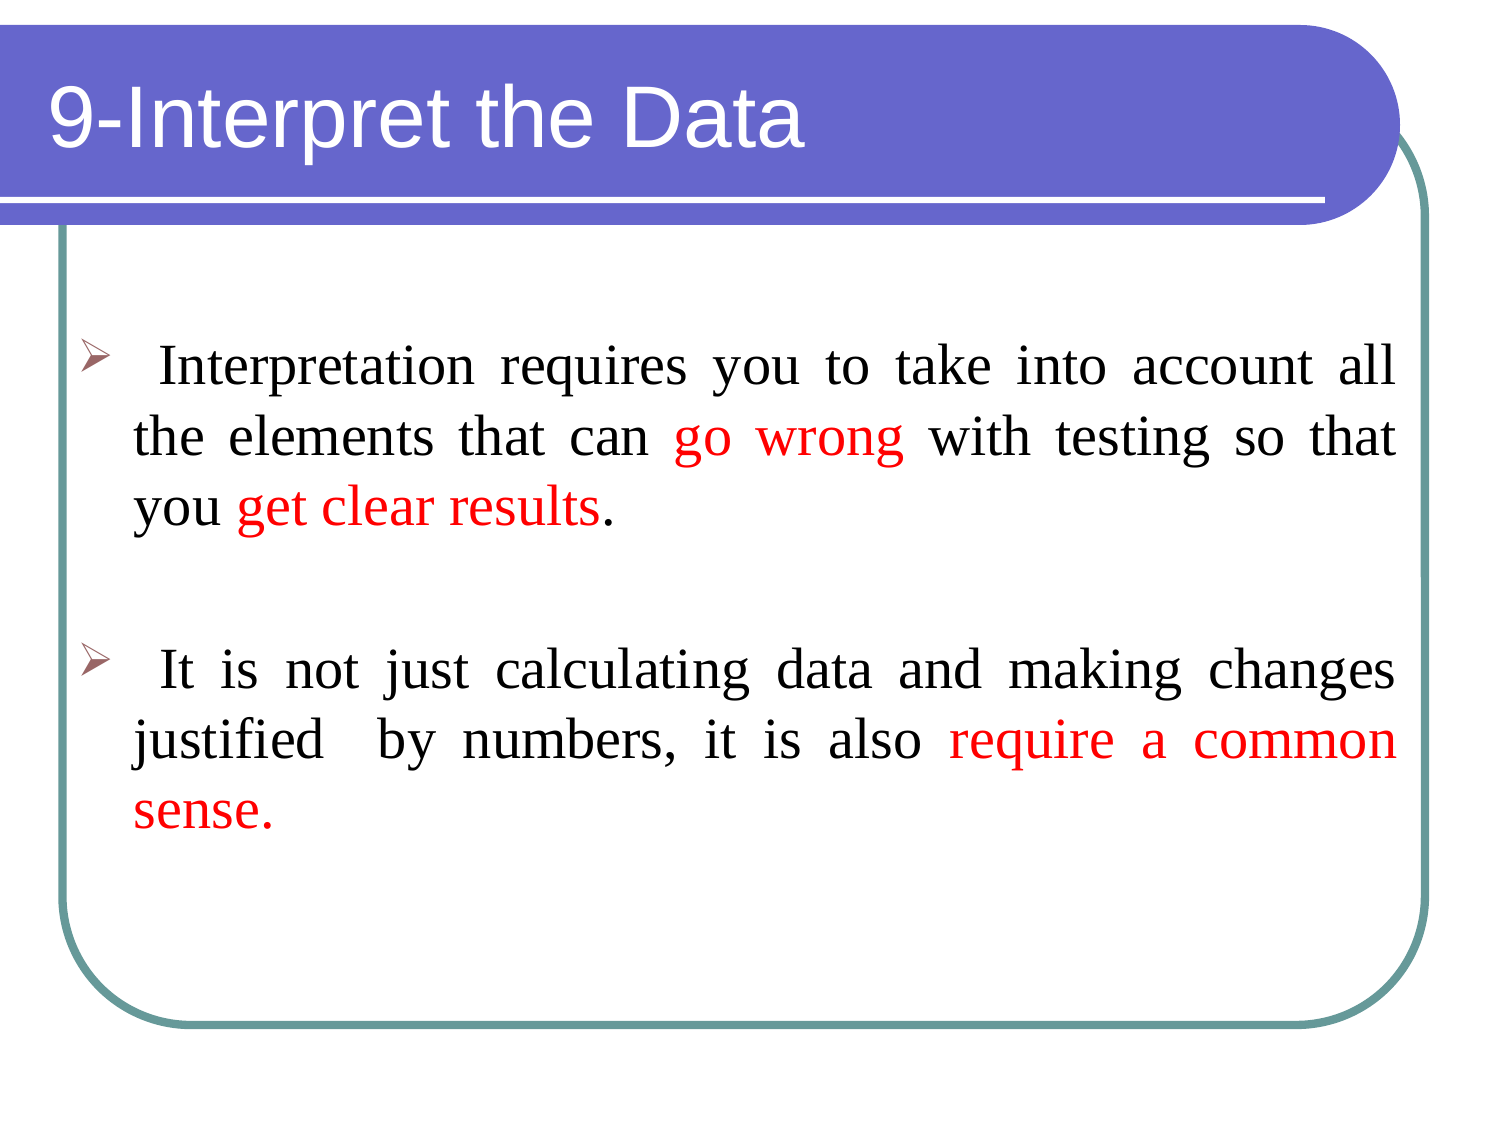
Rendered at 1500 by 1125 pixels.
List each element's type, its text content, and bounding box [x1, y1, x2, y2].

title 9-Interpret the Data [32, 37, 1347, 188]
list Interpretation requires you to take into account all the elements that can go wrong with testing so that you get clear results. It is not just calculating data and making changes justified by numbers, it is also require a common sense. [62, 237, 1413, 988]
